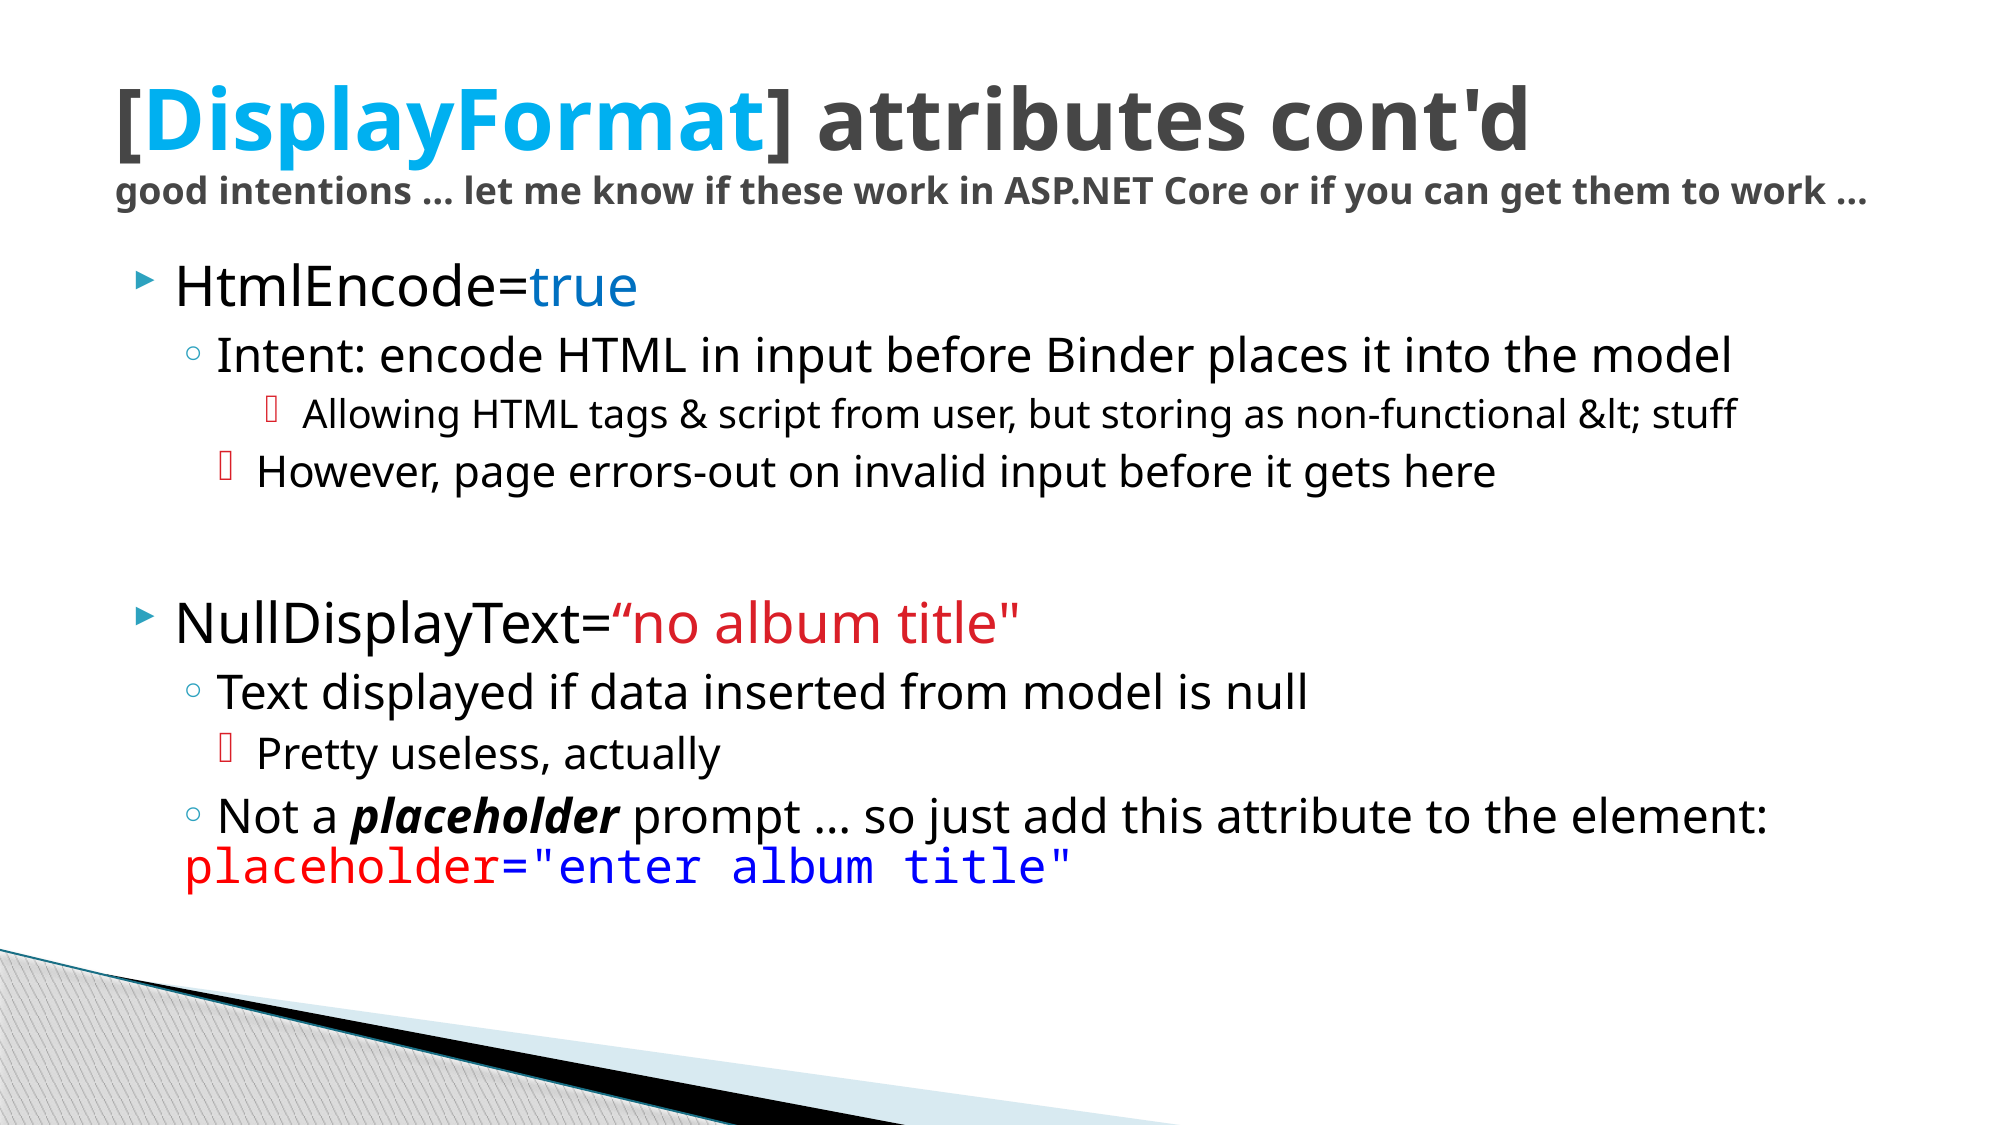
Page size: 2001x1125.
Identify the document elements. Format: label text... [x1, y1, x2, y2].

title [DisplayFormat] attributes cont'd good intentions … let me know if these work in ASP.NET Core or if you can get them to work … [99, 45, 1900, 233]
text_box placeholder="enter album title" [169, 827, 1091, 901]
list HtmlEncode=true Intent: encode HTML in input before Binder places it into the model Allowing HTML tags & script from user, but storing as non-functional &lt; stuff However, page errors-out on invalid input before it gets here NullDisplayText=“no album title" Text displayed if data inserted from model is null Pretty useless, actually Not a placeholder prompt … so just add this attribute to the element: [99, 243, 1915, 938]
